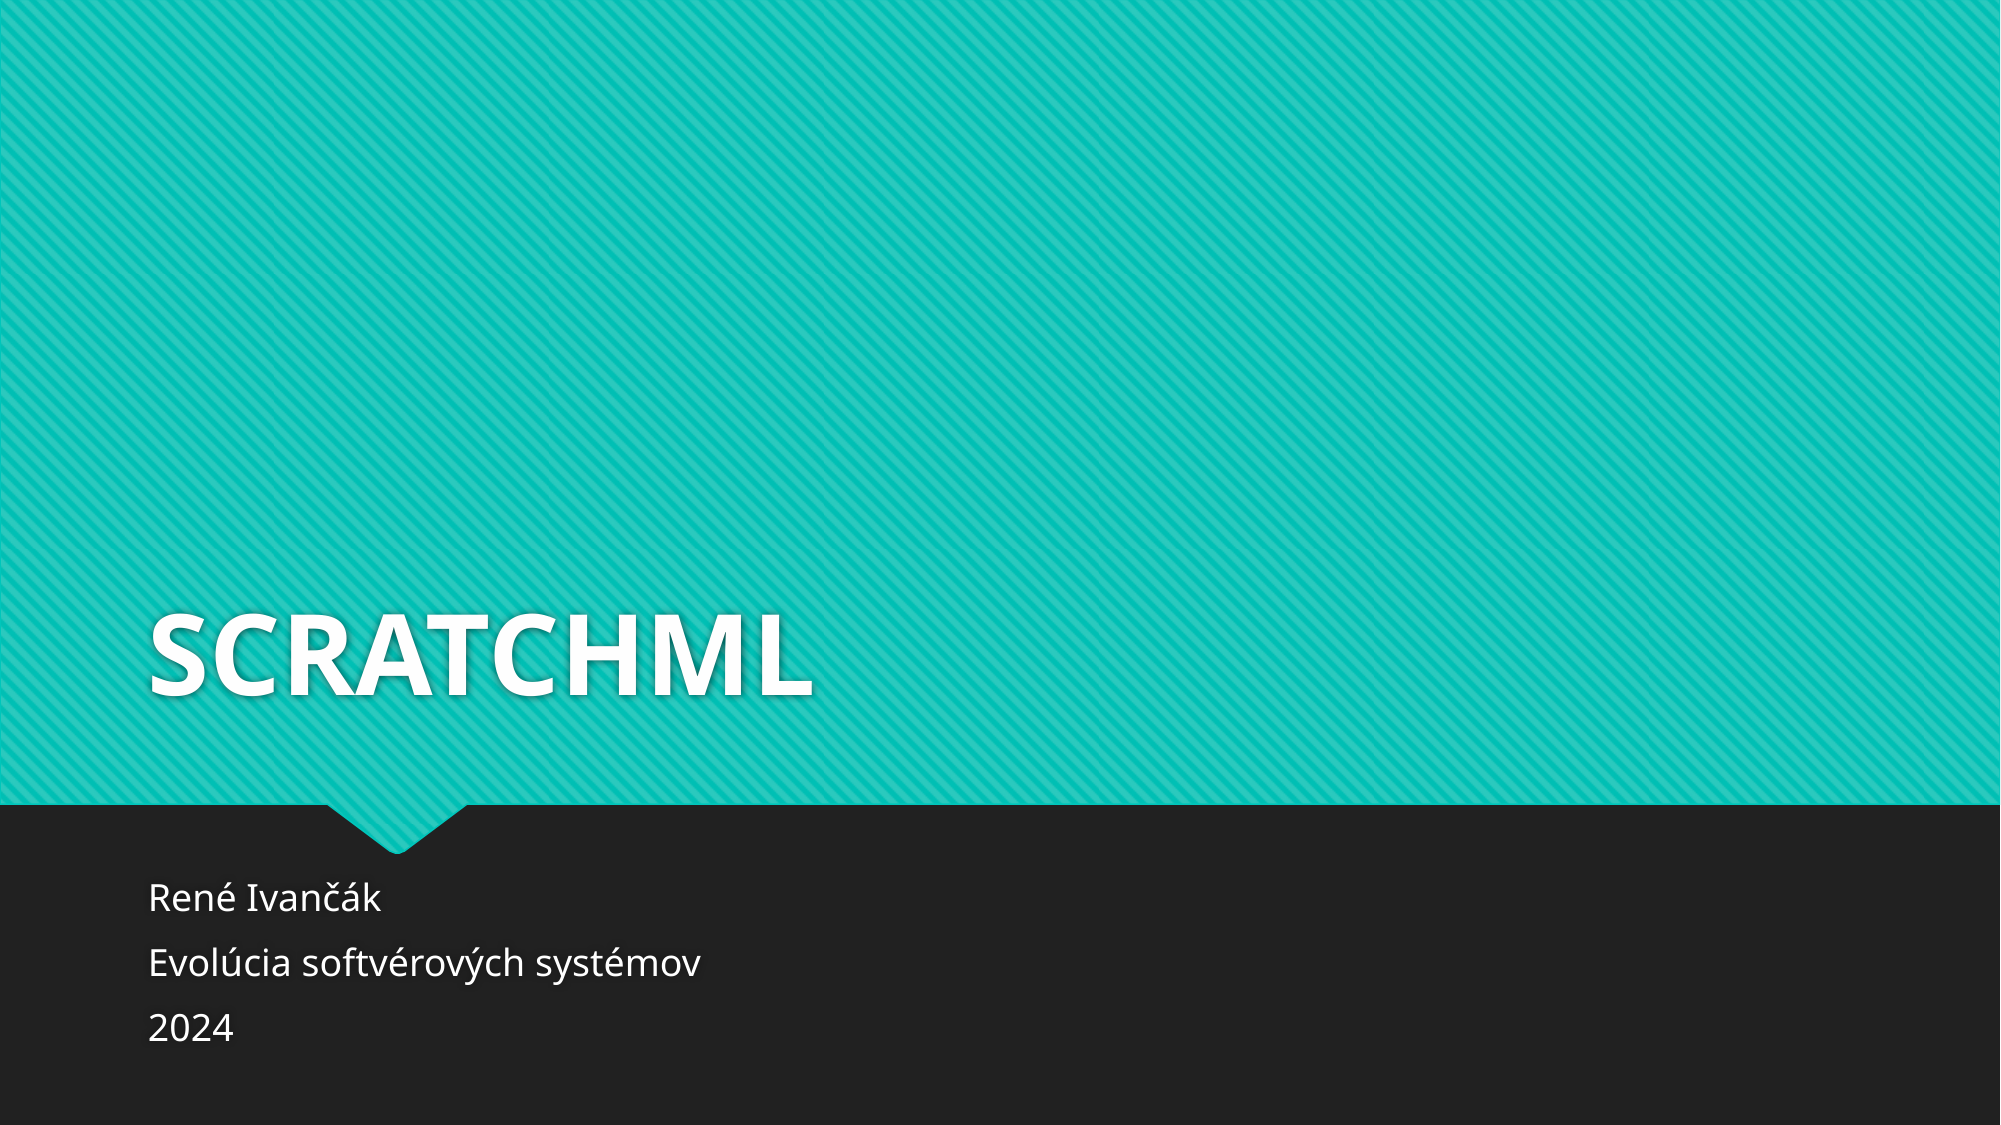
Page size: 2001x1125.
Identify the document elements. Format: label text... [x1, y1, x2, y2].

title SCRATCHML [132, 237, 1868, 726]
subtitle René Ivančák Evolúcia softvérových systémov 2024 [132, 866, 1868, 1101]
